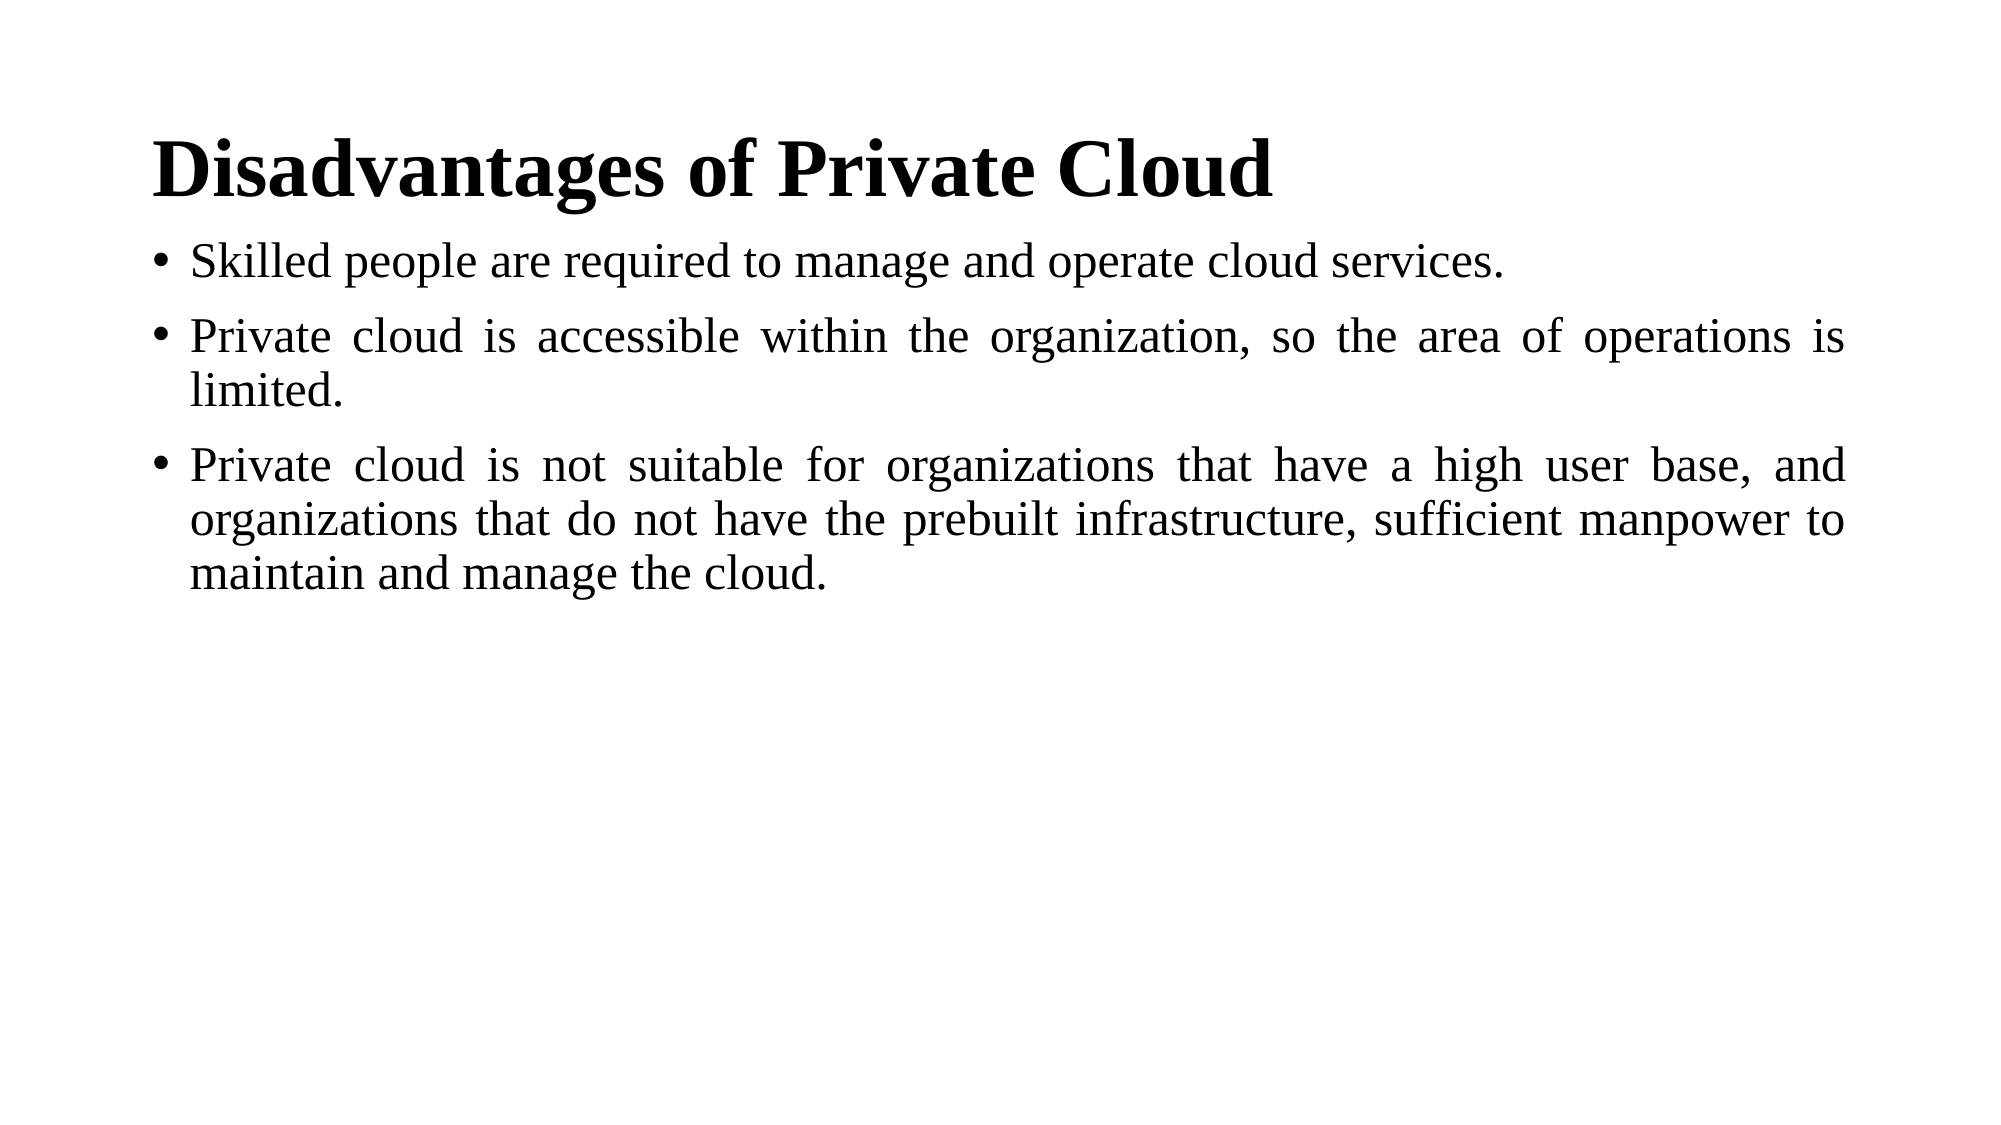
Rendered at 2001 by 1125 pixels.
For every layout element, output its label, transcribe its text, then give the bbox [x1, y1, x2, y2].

list Disadvantages of Private Cloud Skilled people are required to manage and operate cloud services. Private cloud is accessible within the organization, so the area of operations is limited. Private cloud is not suitable for organizations that have a high user base, and organizations that do not have the prebuilt infrastructure, sufficient manpower to maintain and manage the cloud. [137, 116, 1863, 1011]
